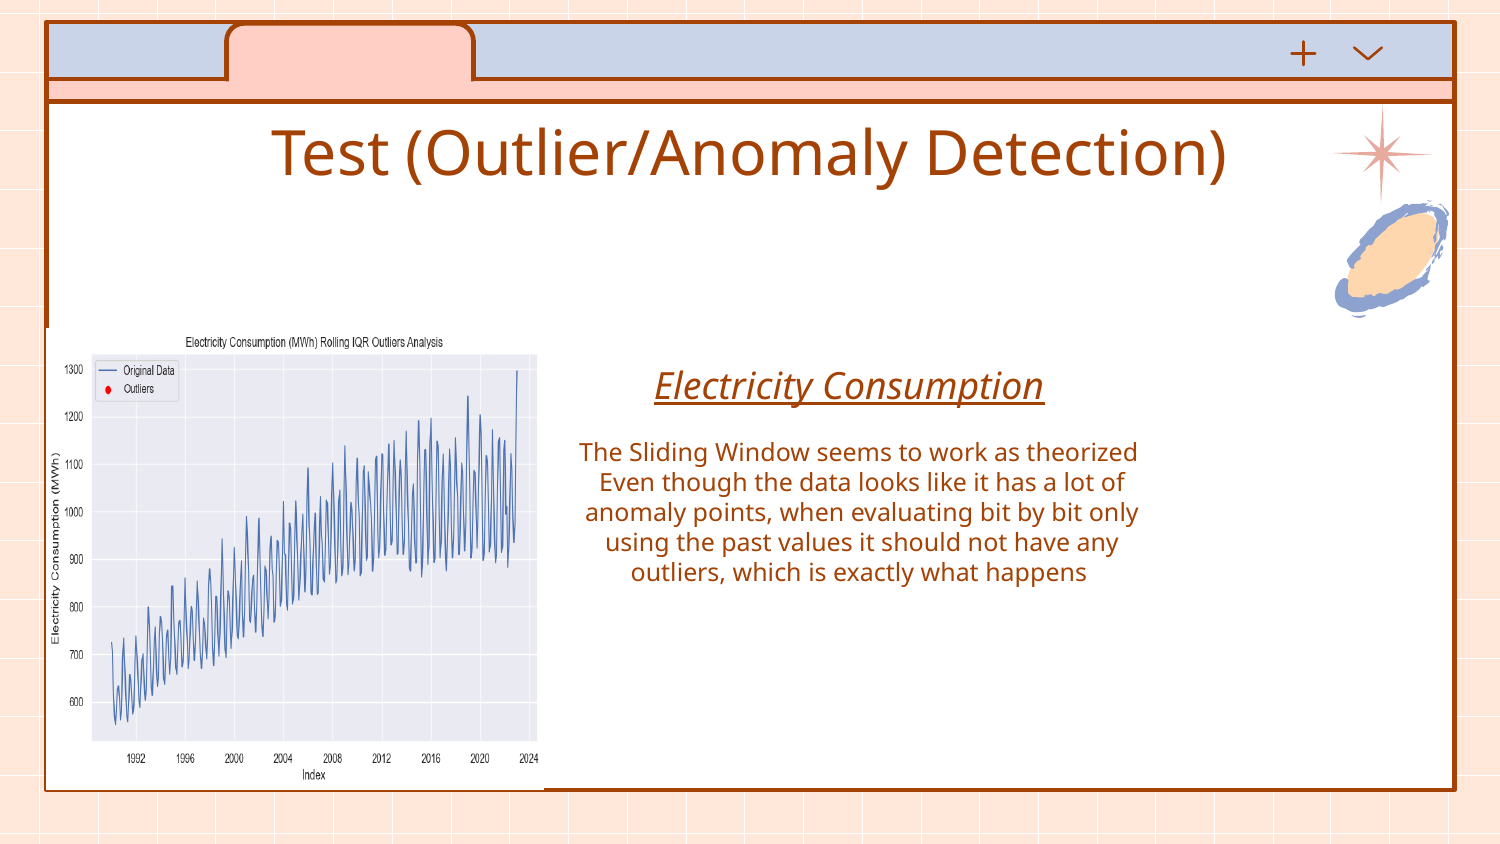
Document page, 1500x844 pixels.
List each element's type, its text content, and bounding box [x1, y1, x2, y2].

picture [46, 328, 544, 790]
text_box Electricity Consumption [618, 353, 1081, 422]
title Test (Outlier/Anomaly Detection) [118, 98, 1382, 192]
text_box [1331, 103, 1432, 205]
text_box The Sliding Window seems to work as theorized Even though the data looks like it has a lot of anomaly points, when evaluating bit by bit only using the past values it should not have any outliers, which is exactly what happens [554, 421, 1171, 844]
